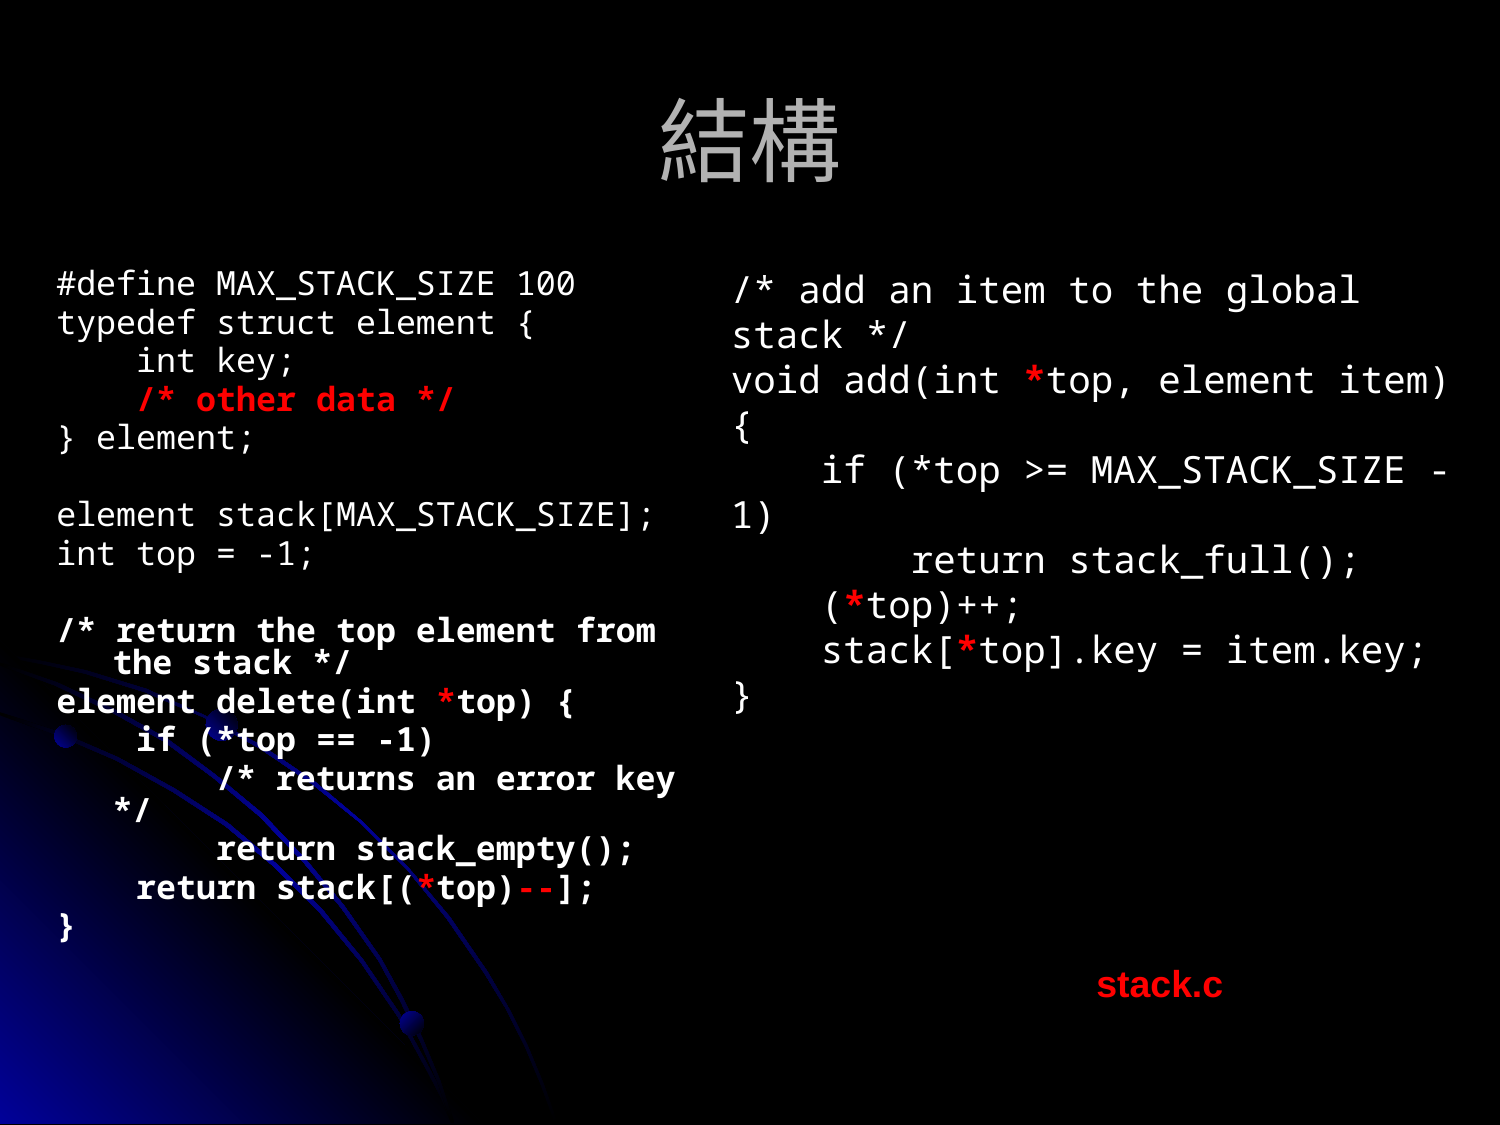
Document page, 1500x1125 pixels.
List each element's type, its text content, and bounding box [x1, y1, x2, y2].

list #define MAX_STACK_SIZE 100 typedef struct element { int key; /* other data */ } element; element stack[MAX_STACK_SIZE]; int top = -1; /* return the top element from the stack */ element delete(int *top) { if (*top == -1) /* returns an error key */ return stack_empty(); return stack[(*top)--]; } [41, 262, 717, 1006]
text_box stack.c [1081, 952, 1239, 1012]
text_box /* add an item to the global stack */ void add(int *top, element item) { if (*top >= MAX_STACK_SIZE - 1) return stack_full(); (*top)++; stack[*top].key = item.key; } [716, 258, 1467, 724]
title 結構 [75, 45, 1425, 233]
